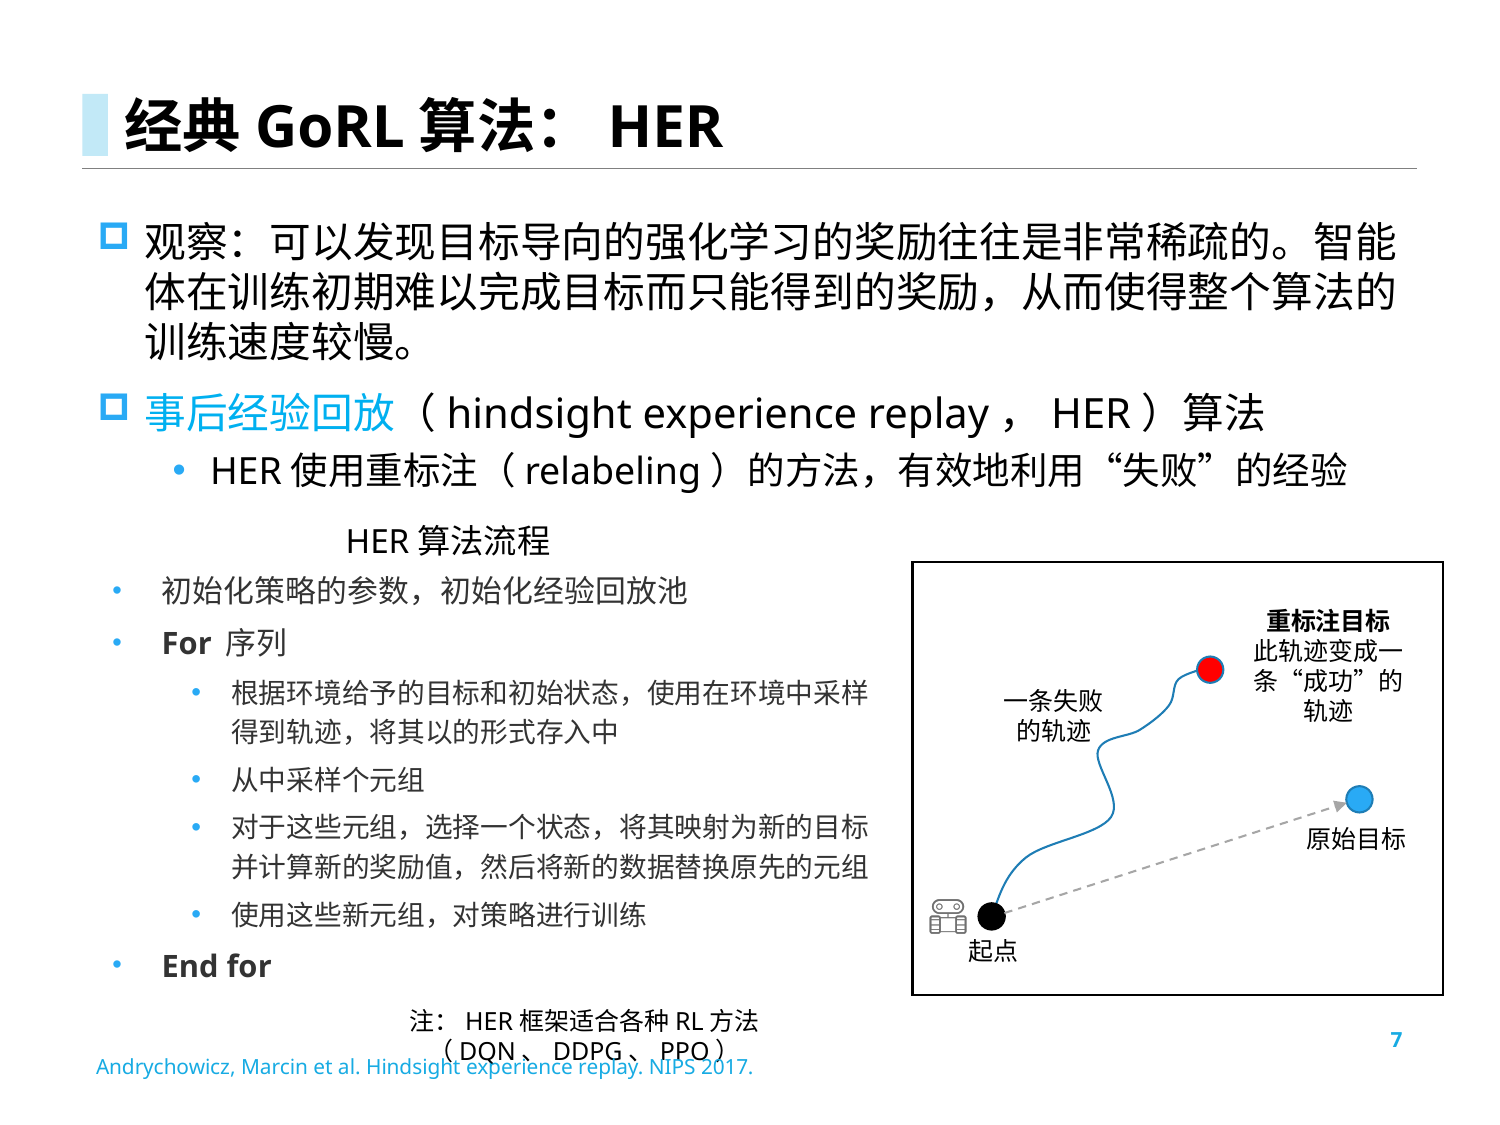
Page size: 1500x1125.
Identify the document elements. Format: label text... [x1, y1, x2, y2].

text_box HER算法流程 [255, 512, 640, 568]
text_box 观察：可以发现目标导向的强化学习的奖励往往是非常稀疏的。智能体在训练初期难以完成目标而只能得到的奖励，从而使得整个算法的训练速度较慢。 事后经验回放（hindsight experience replay，HER）算法 HER使用重标注（relabeling）的方法，有效地利用“失败”的经验 [82, 207, 1418, 670]
footer Andrychowicz, Marcin et al. Hindsight experience replay. NIPS 2017. [81, 1049, 859, 1083]
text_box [948, 674, 1361, 883]
text_box 注：HER框架适合各种RL方法（DQN、DDPG、PPO） [260, 998, 909, 1074]
text_box 起点 [949, 928, 1037, 973]
text_box [911, 561, 1444, 996]
title 经典GoRL算法：HER [109, 0, 1445, 169]
slide_number 7 [1059, 1023, 1418, 1058]
picture [920, 888, 976, 944]
